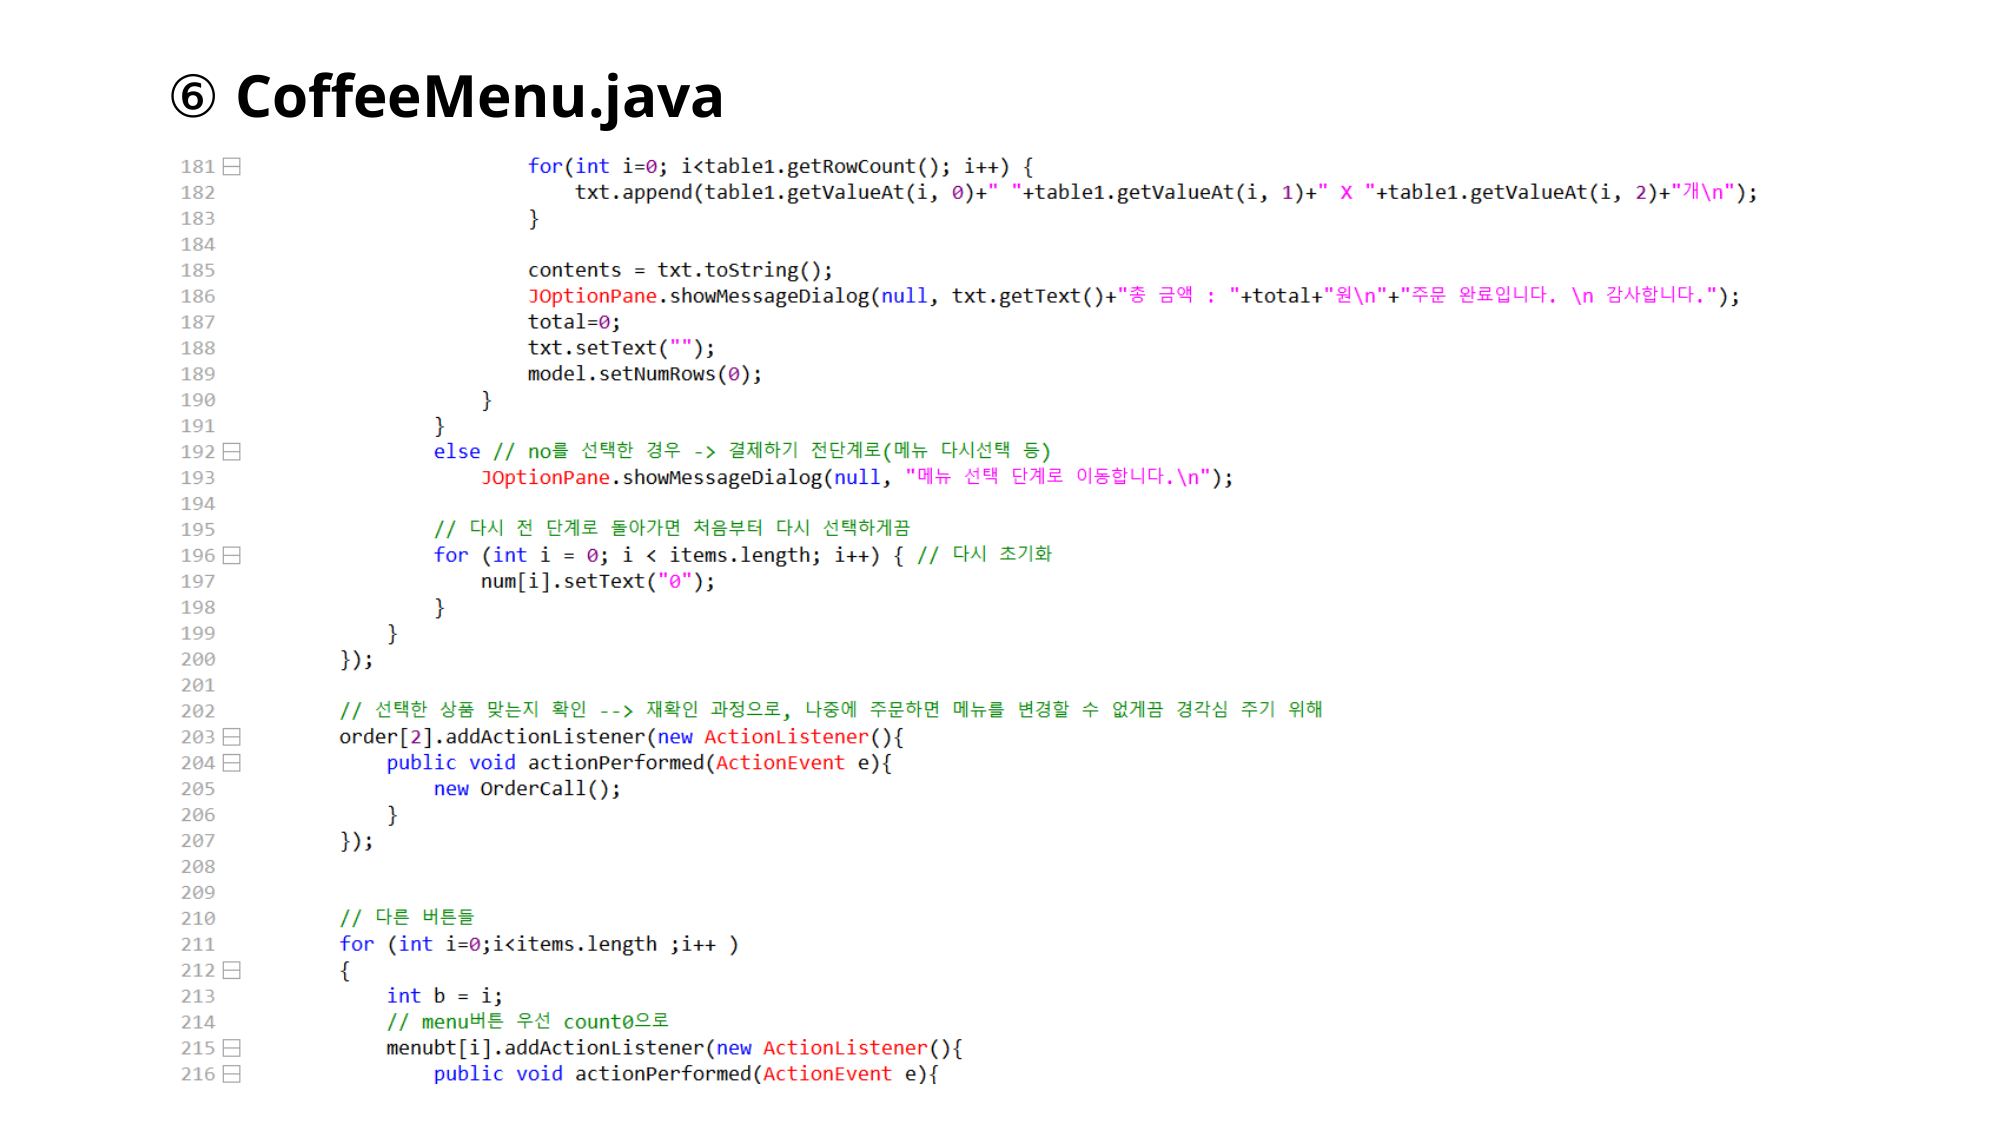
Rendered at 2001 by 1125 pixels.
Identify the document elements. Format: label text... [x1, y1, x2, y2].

list ⑥ CoffeeMenu.java [152, 59, 941, 153]
picture [171, 152, 1812, 1084]
